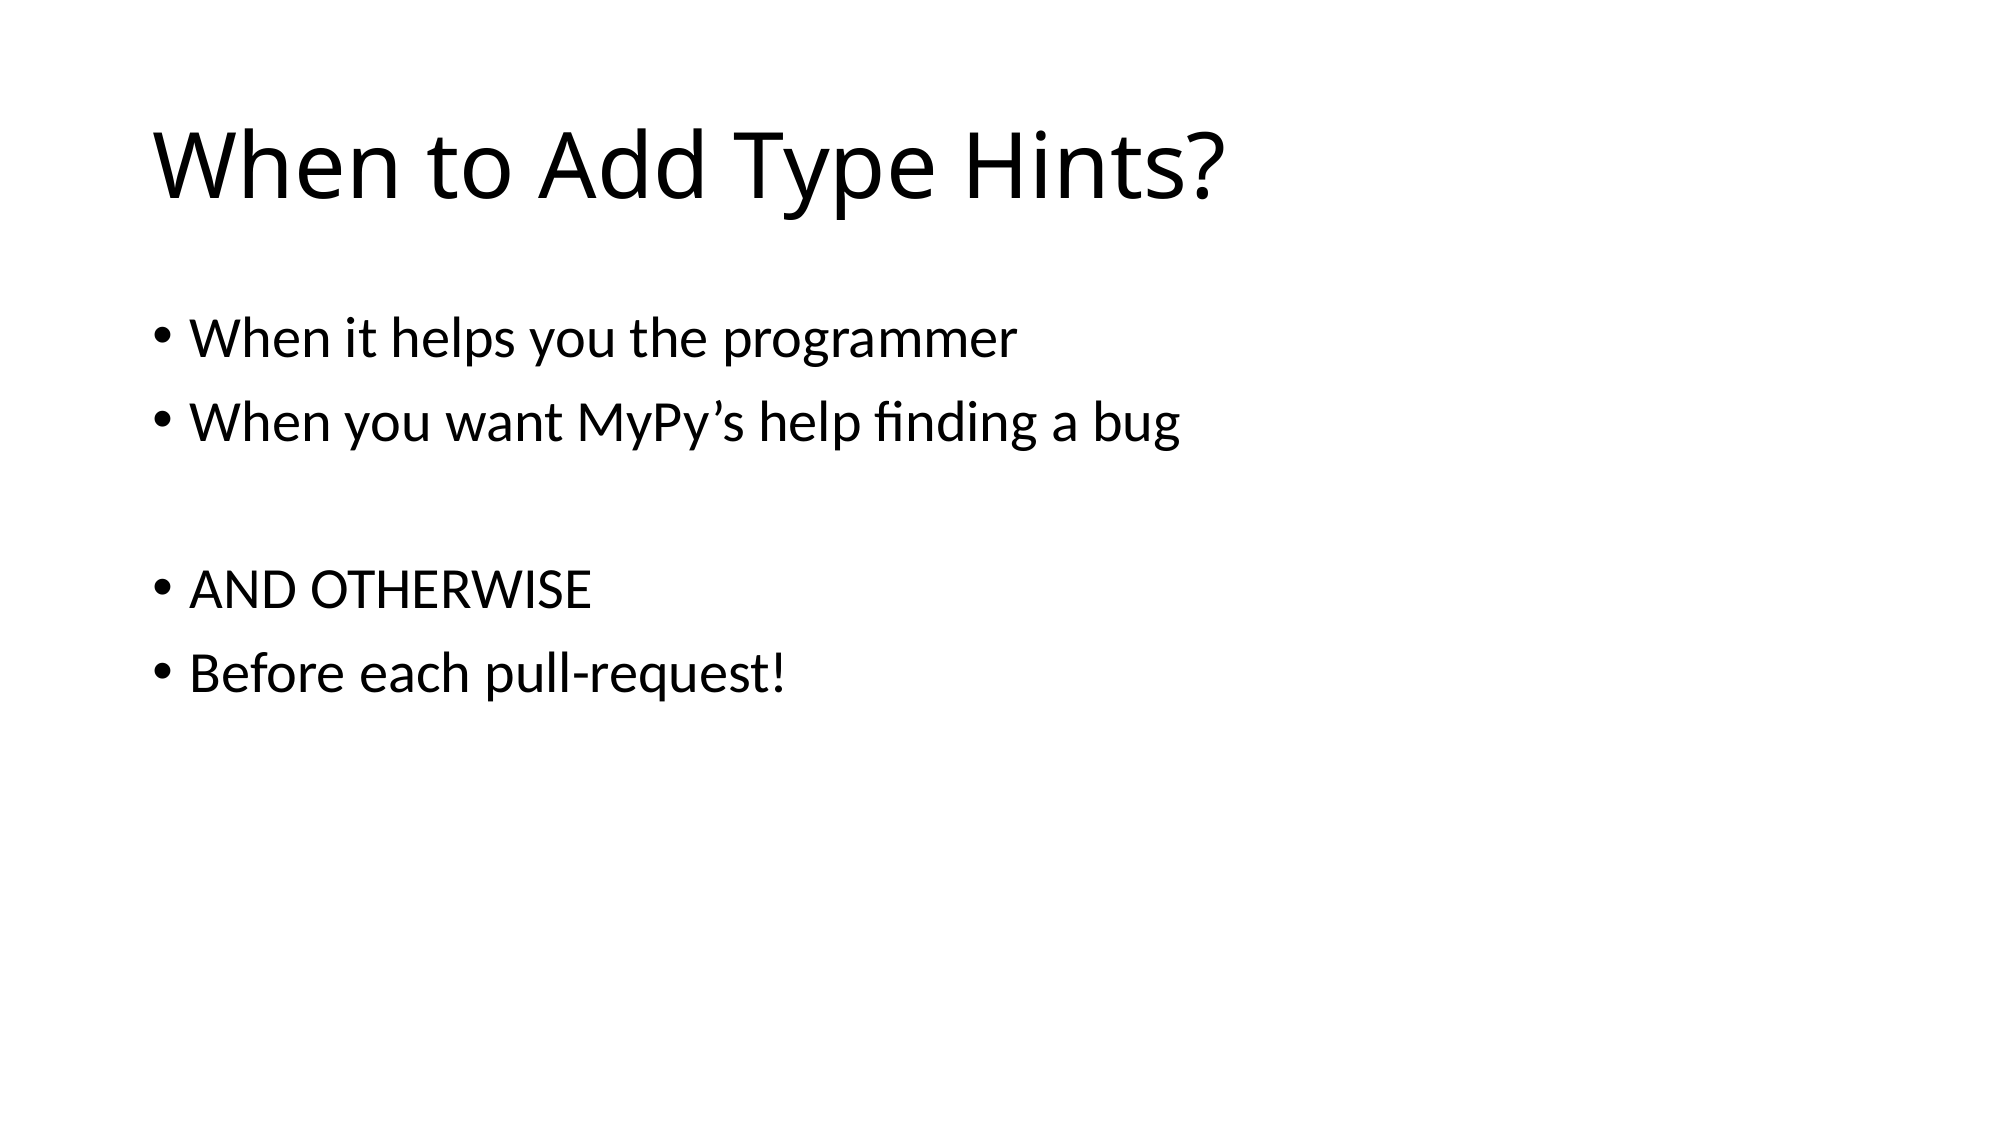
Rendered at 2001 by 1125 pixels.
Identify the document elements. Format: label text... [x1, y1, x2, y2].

list When it helps you the programmer When you want MyPy’s help finding a bug AND OTHERWISE Before each pull-request! [137, 299, 1863, 1014]
title When to Add Type Hints? [137, 59, 1863, 278]
